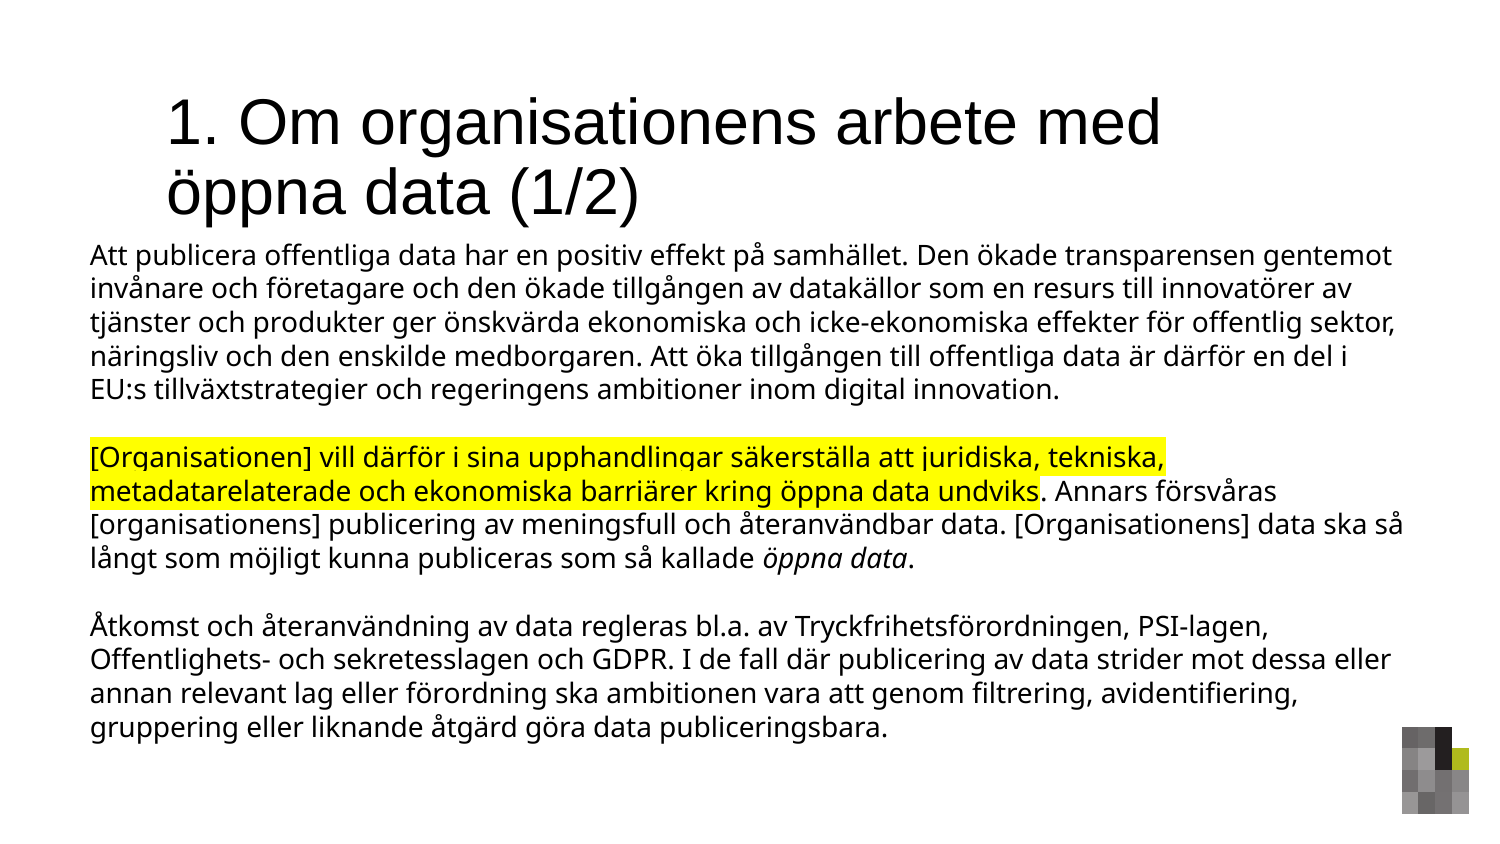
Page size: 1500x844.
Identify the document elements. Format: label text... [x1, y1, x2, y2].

title 1. Om organisationens arbete med öppna data (1/2) [166, 89, 1334, 229]
text_box Att publicera offentliga data har en positiv effekt på samhället. Den ökade transparensen gentemot invånare och företagare och den ökade tillgången av datakällor som en resurs till innovatörer av tjänster och produkter ger önskvärda ekonomiska och icke-ekonomiska effekter för offentlig sektor, näringsliv och den enskilde medborgaren. Att öka tillgången till offentliga data är därför en del i EU:s tillväxtstrategier och regeringens ambitioner inom digital innovation. [Organisationen] vill därför i sina upphandlingar säkerställa att juridiska, tekniska, metadatarelaterade och ekonomiska barriärer kring öppna data undviks. Annars försvåras [organisationens] publicering av meningsfull och återanvändbar data. [Organisationens] data ska så långt som möjligt kunna publiceras som så kallade öppna data. Åtkomst och återanvändning av data regleras bl.a. av Tryckfrihetsförordningen, PSI-lagen, Offentlighets- och sekretesslagen och GDPR. I de fall där publicering av data strider mot dessa eller annan relevant lag eller förordning ska ambitionen vara att genom filtrering, avidentifiering, gruppering eller liknande åtgärd göra data publiceringsbara. [74, 229, 1425, 844]
